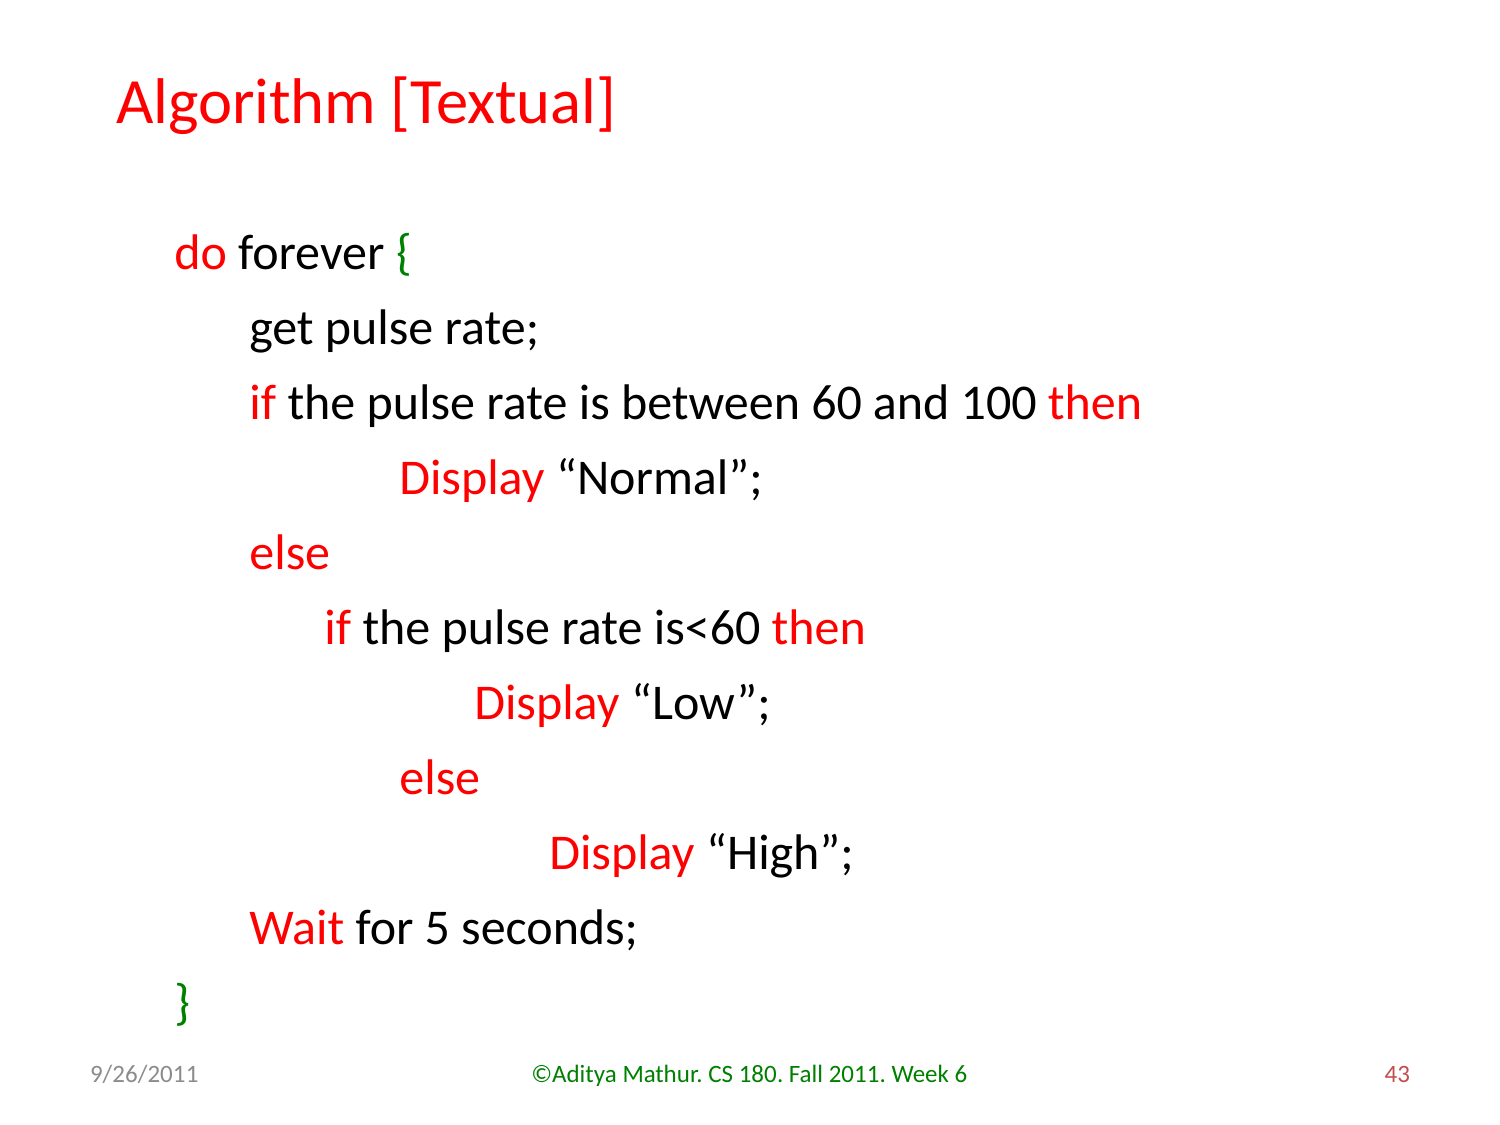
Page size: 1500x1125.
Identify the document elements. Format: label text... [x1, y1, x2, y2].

text_box do forever { get pulse rate; if the pulse rate is between 60 and 100 then Display “Normal”; else if the pulse rate is<60 then Display “Low”; else Display “High”; Wait for 5 seconds; } [159, 196, 1324, 1037]
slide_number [75, 1042, 425, 1103]
text_box Algorithm [Textual] [101, 51, 1445, 144]
footer ©Aditya Mathur. CS 180. Fall 2011. Week 6 [512, 1042, 988, 1103]
slide_number 43 [1074, 1042, 1425, 1103]
